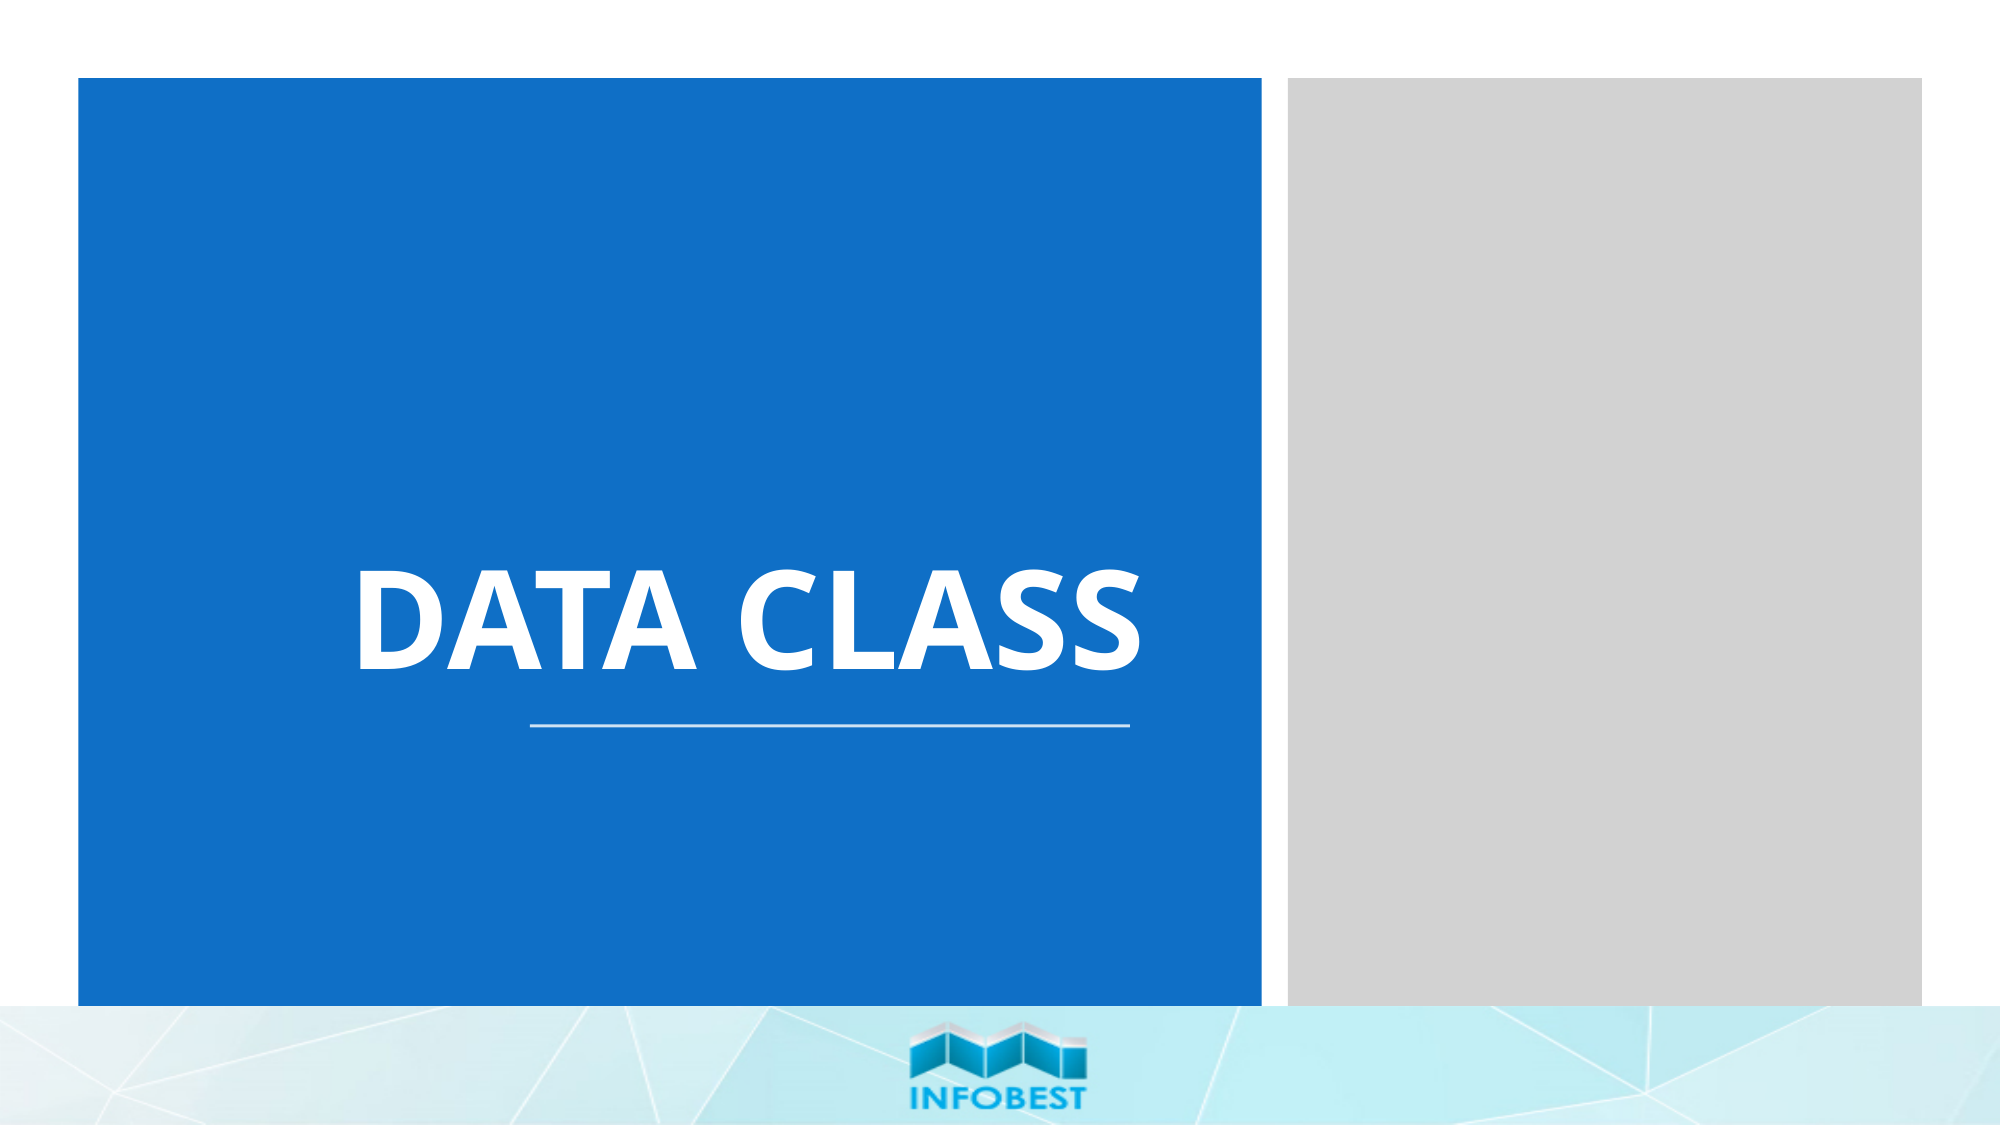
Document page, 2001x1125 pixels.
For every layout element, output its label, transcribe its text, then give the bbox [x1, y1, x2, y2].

title DATA CLASS [183, 208, 1161, 707]
text_box [1287, 77, 1923, 1006]
text_box [78, 78, 1262, 1006]
picture [0, 1006, 2000, 1125]
